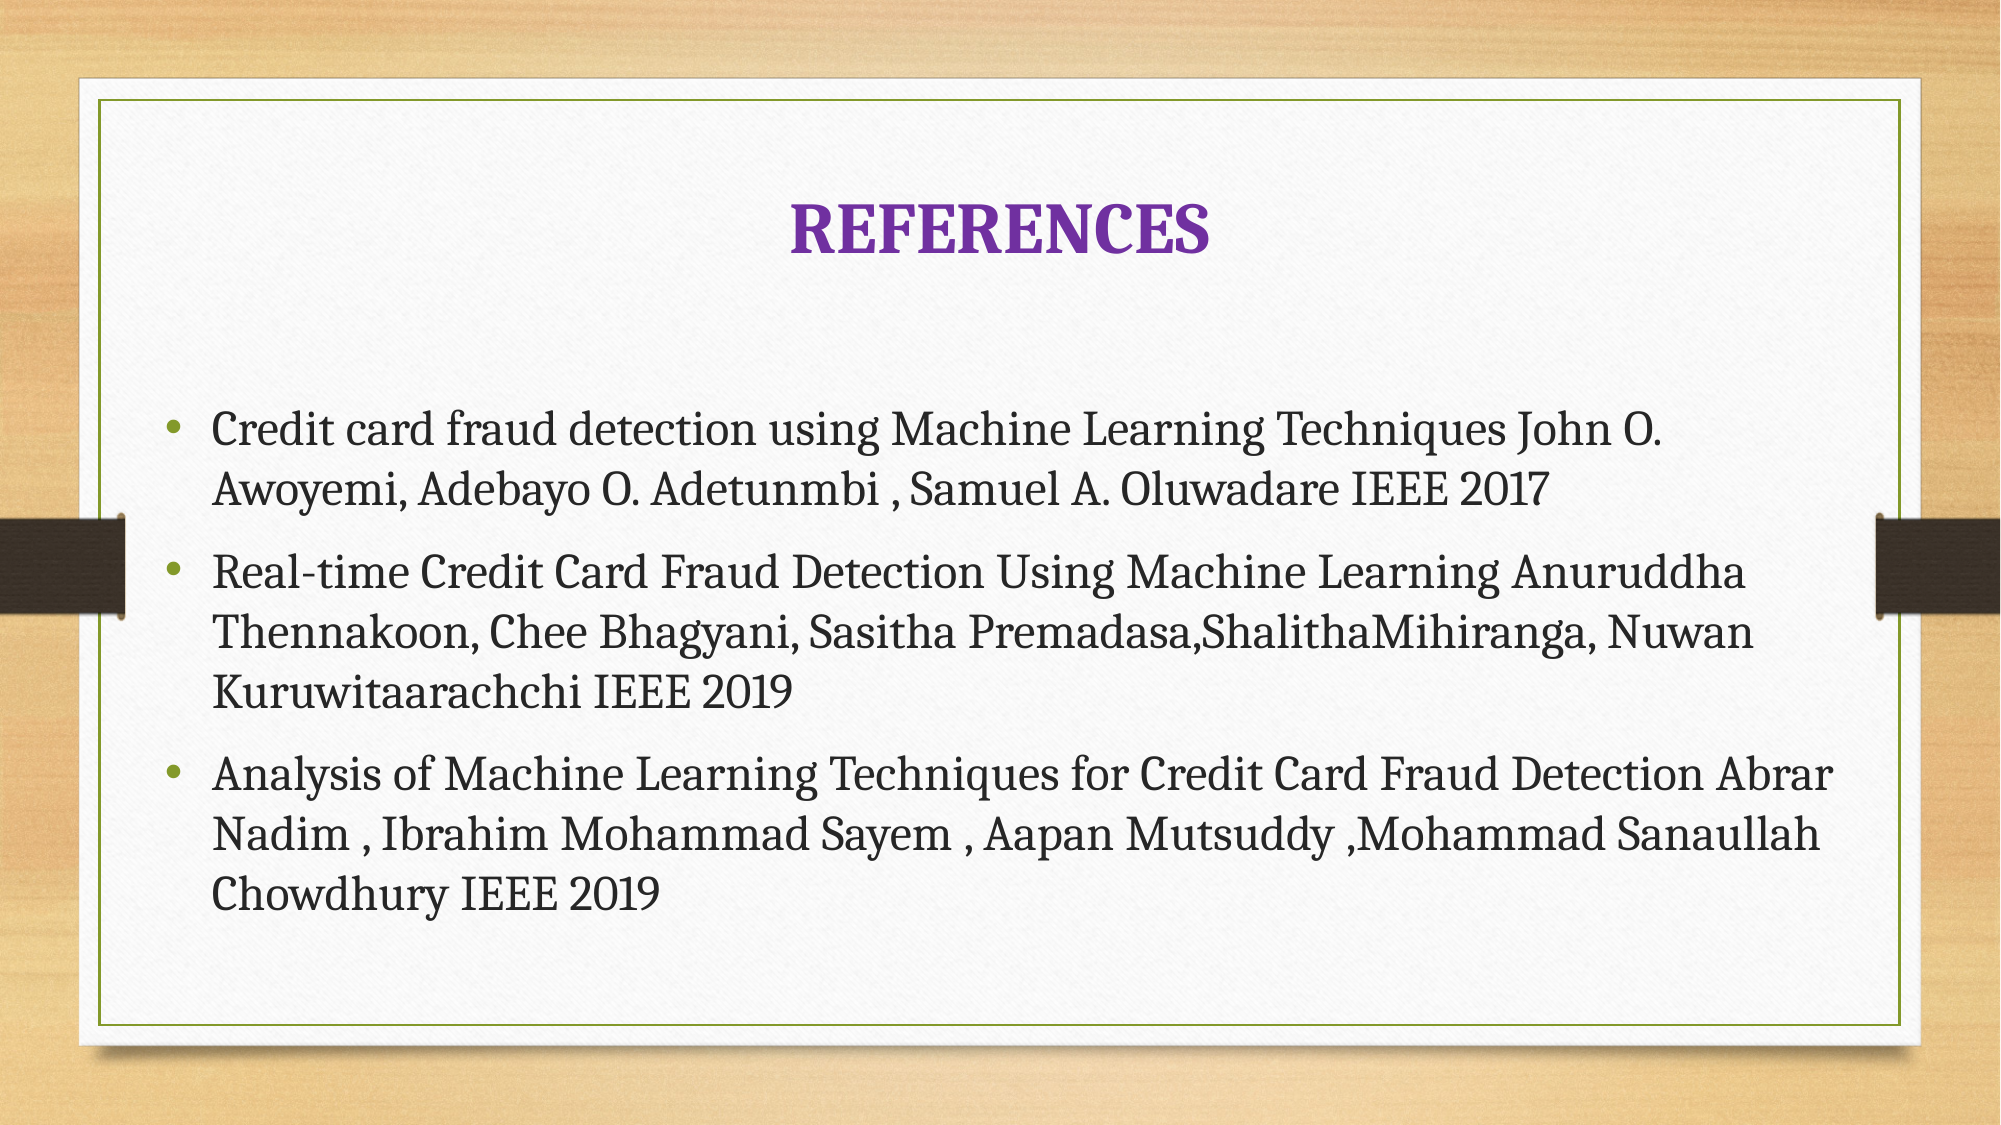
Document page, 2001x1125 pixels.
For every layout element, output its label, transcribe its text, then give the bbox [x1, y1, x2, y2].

title REFERENCES [212, 161, 1788, 375]
picture [0, 0, 2001, 1125]
list Credit card fraud detection using Machine Learning Techniques John O. Awoyemi, Adebayo O. Adetunmbi , Samuel A. Oluwadare IEEE 2017 Real-time Credit Card Fraud Detection Using Machine Learning Anuruddha Thennakoon, Chee Bhagyani, Sasitha Premadasa,ShalithaMihiranga, Nuwan Kuruwitaarachchi IEEE 2019 Analysis of Machine Learning Techniques for Credit Card Fraud Detection Abrar Nadim , Ibrahim Mohammad Sayem , Aapan Mutsuddy ,Mohammad Sanaullah Chowdhury IEEE 2019 [149, 388, 1850, 950]
